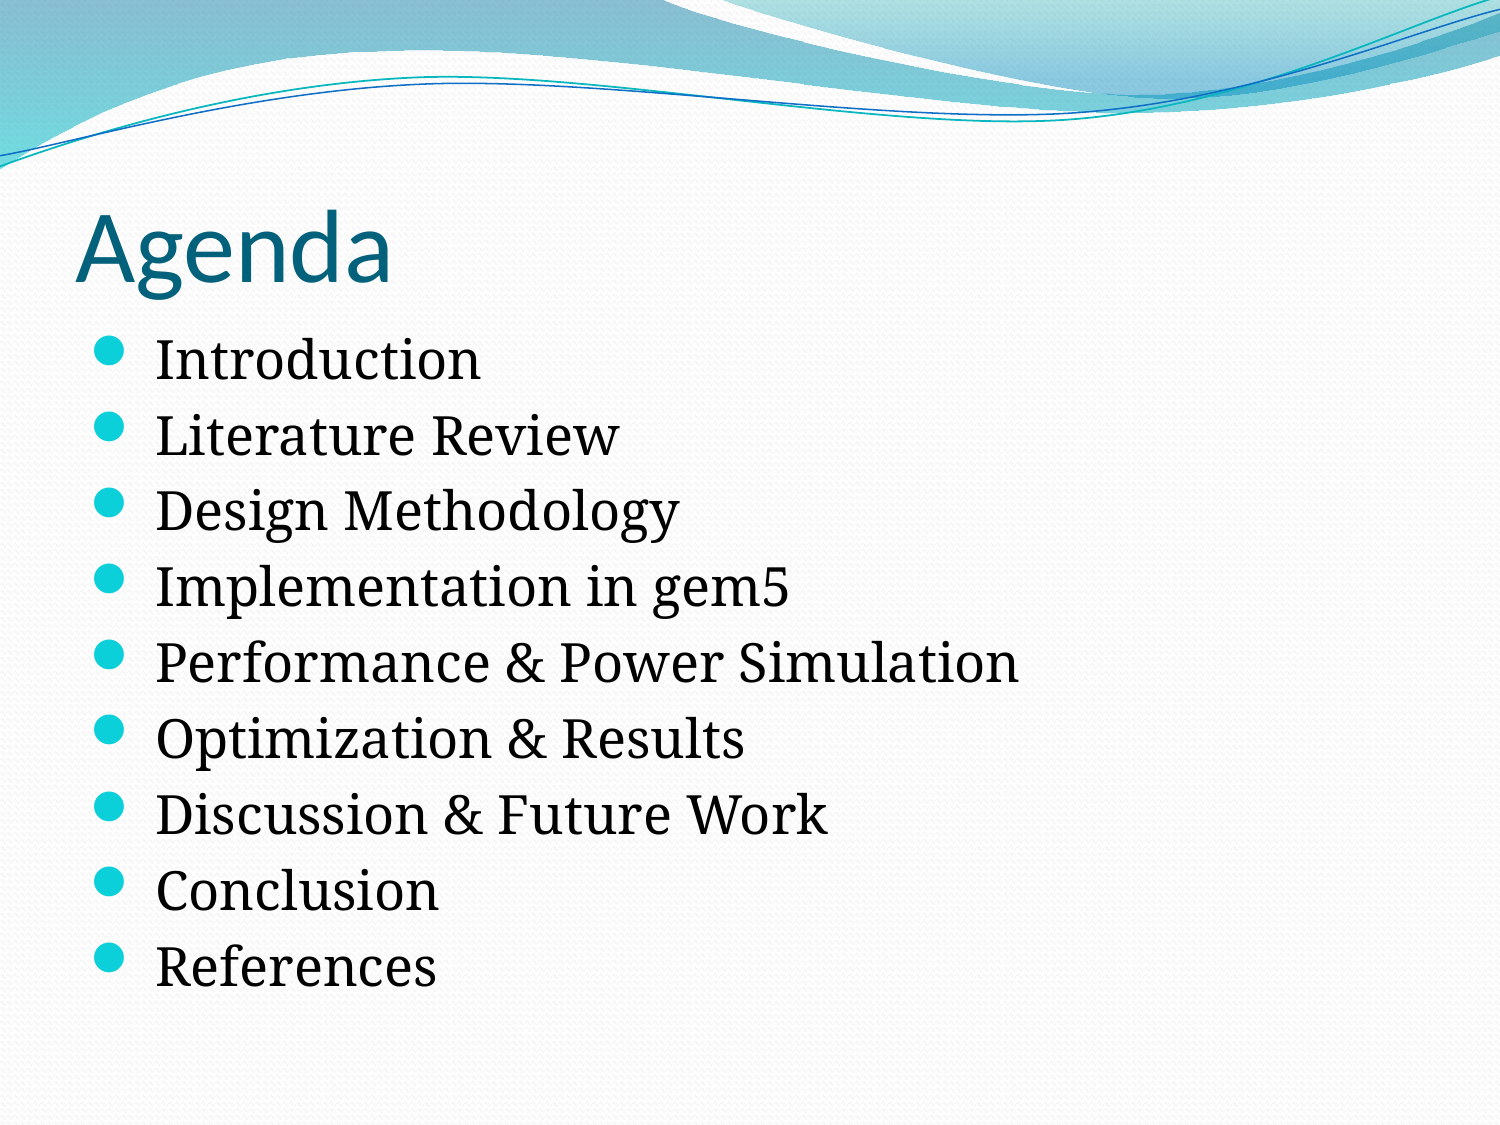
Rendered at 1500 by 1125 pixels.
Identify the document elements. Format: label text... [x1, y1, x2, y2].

list Introduction Literature Review Design Methodology Implementation in gem5 Performance & Power Simulation Optimization & Results Discussion & Future Work Conclusion References [75, 317, 1425, 1038]
title Agenda [75, 115, 1425, 303]
